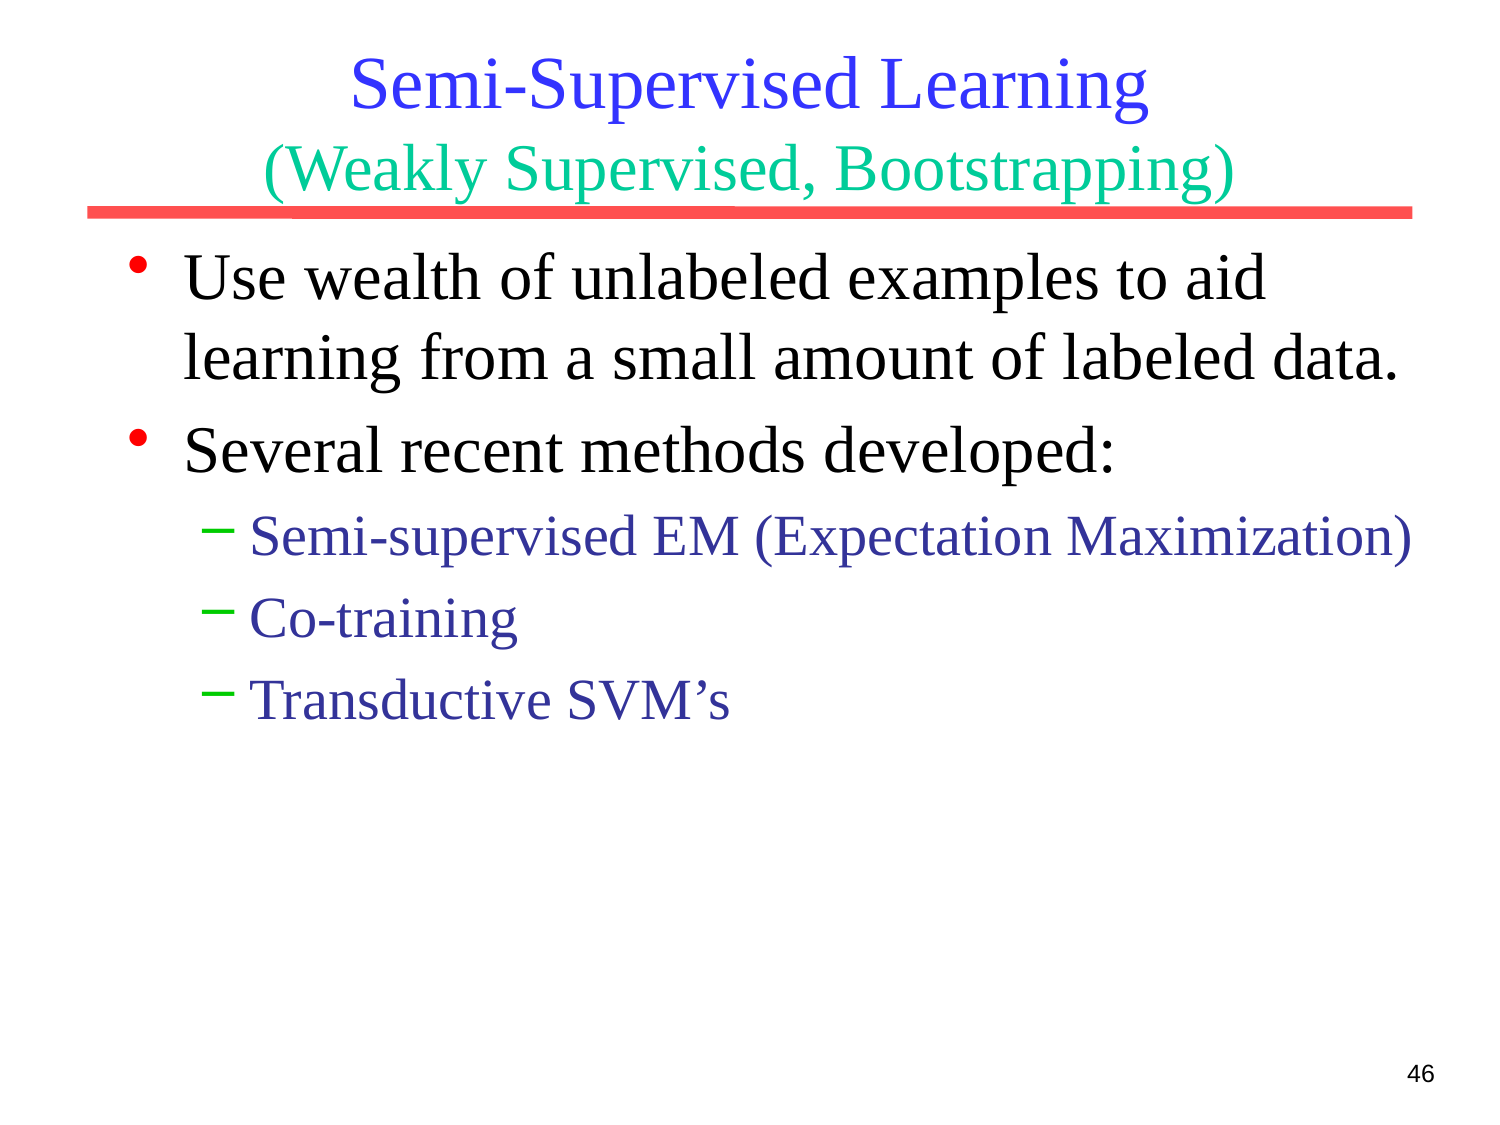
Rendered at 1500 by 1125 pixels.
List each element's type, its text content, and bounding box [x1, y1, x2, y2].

list Use wealth of unlabeled examples to aid learning from a small amount of labeled data. Several recent methods developed: Semi-supervised EM (Expectation Maximization) Co-training Transductive SVM’s [112, 224, 1463, 994]
slide_number 46 [1137, 1049, 1451, 1125]
title Semi-Supervised Learning (Weakly Supervised, Bootstrapping) [112, 37, 1388, 200]
